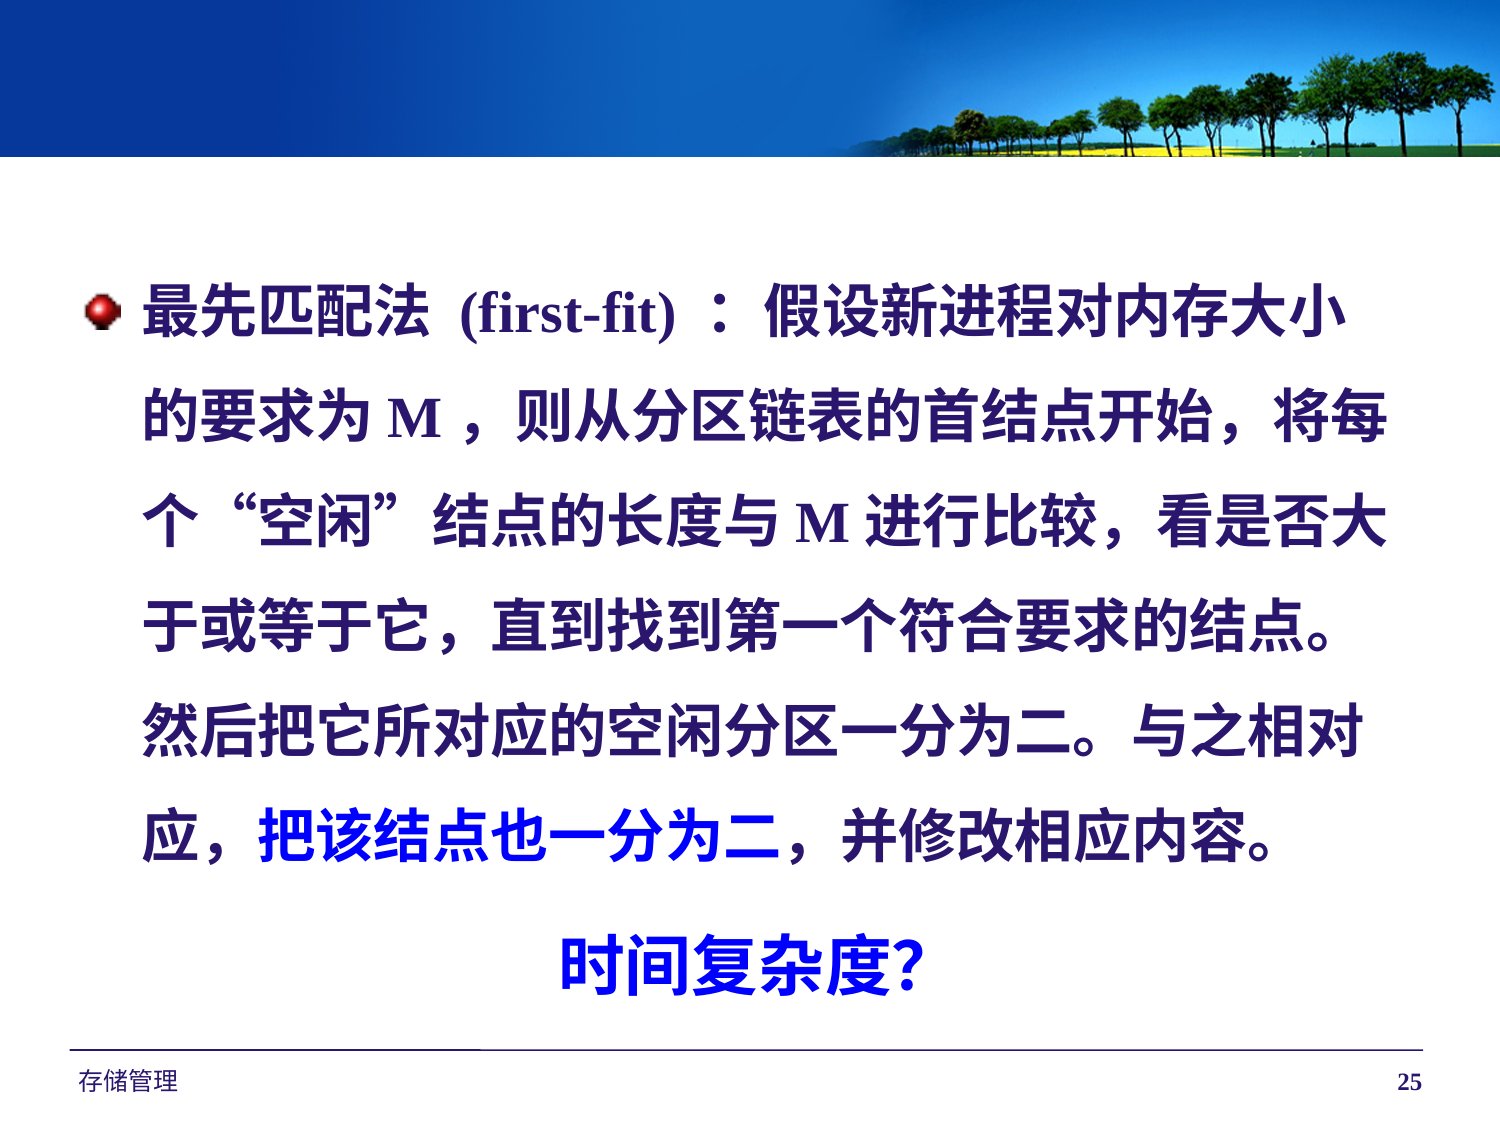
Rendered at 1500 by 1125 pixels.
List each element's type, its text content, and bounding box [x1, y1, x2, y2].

text_box 时间复杂度？ [543, 916, 974, 1012]
slide_number 存储管理 [63, 1057, 414, 1095]
picture [79, 288, 121, 330]
picture [0, 0, 1500, 157]
footer 25 [962, 1057, 1438, 1095]
text_box 最先匹配法 (first-fit) ：假设新进程对内存大小的要求为M，则从分区链表的首结点开始，将每个“空闲”结点的长度与M进行比较，看是否大于或等于它，直到找到第一个符合要求的结点。然后把它所对应的空闲分区一分为二。与之相对应，把该结点也一分为二，并修改相应内容。 [64, 231, 1414, 877]
